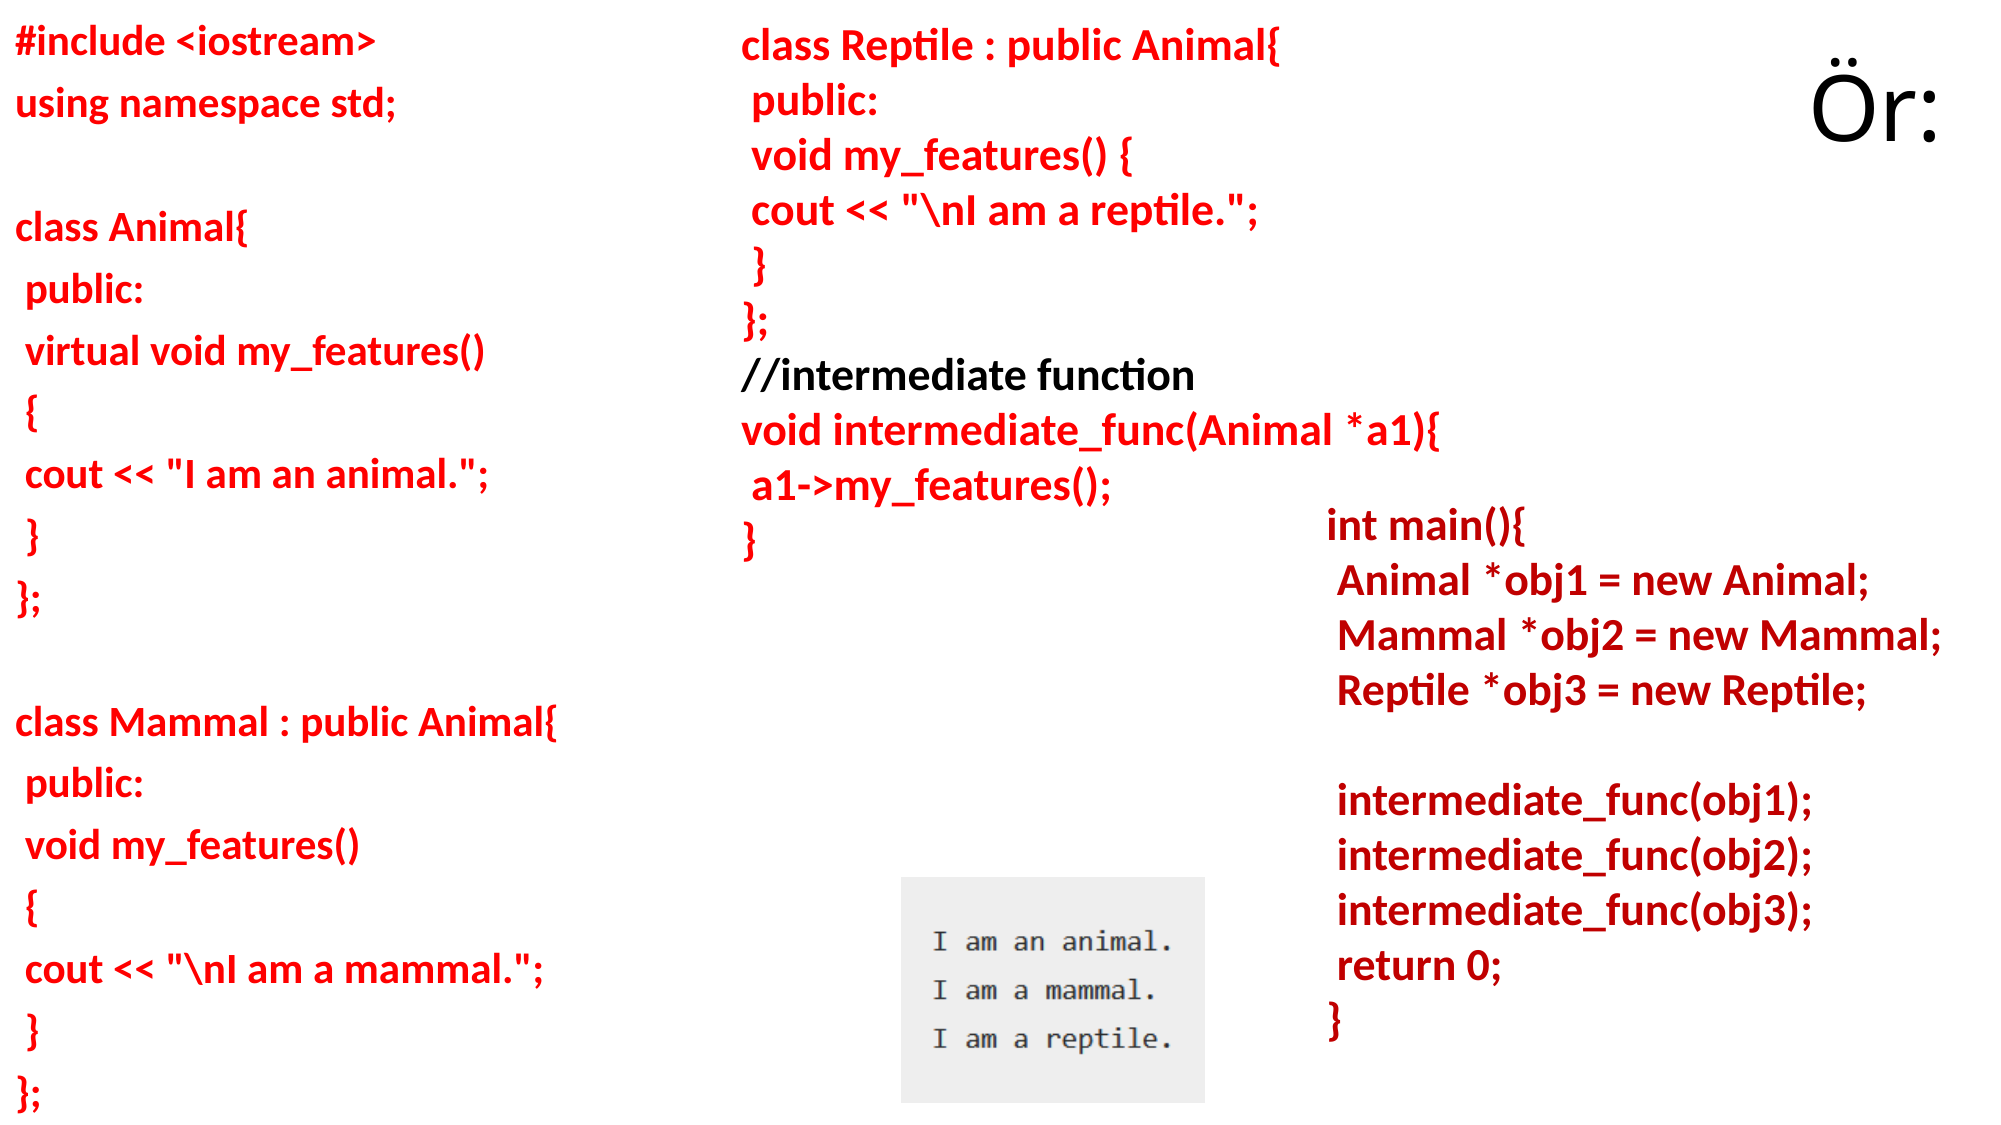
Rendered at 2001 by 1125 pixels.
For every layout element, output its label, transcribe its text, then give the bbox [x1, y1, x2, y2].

text_box class Reptile : public Animal{ public: void my_features() { cout << "\nI am a reptile."; } }; //intermediate function void intermediate_func(Animal *a1){ a1->my_features(); } [726, 7, 1492, 572]
text_box int main(){ Animal *obj1 = new Animal; Mammal *obj2 = new Mammal; Reptile *obj3 = new Reptile; intermediate_func(obj1); intermediate_func(obj2); intermediate_func(obj3); return 0; } [1311, 487, 1991, 1052]
list #include <iostream> using namespace std; class Animal{ public: virtual void my_features() { cout << "I am an animal."; } }; class Mammal : public Animal{ public: void my_features() { cout << "\nI am a mammal."; } }; [0, 11, 668, 1125]
picture [901, 877, 1205, 1103]
title Ör: [1793, 47, 1973, 177]
